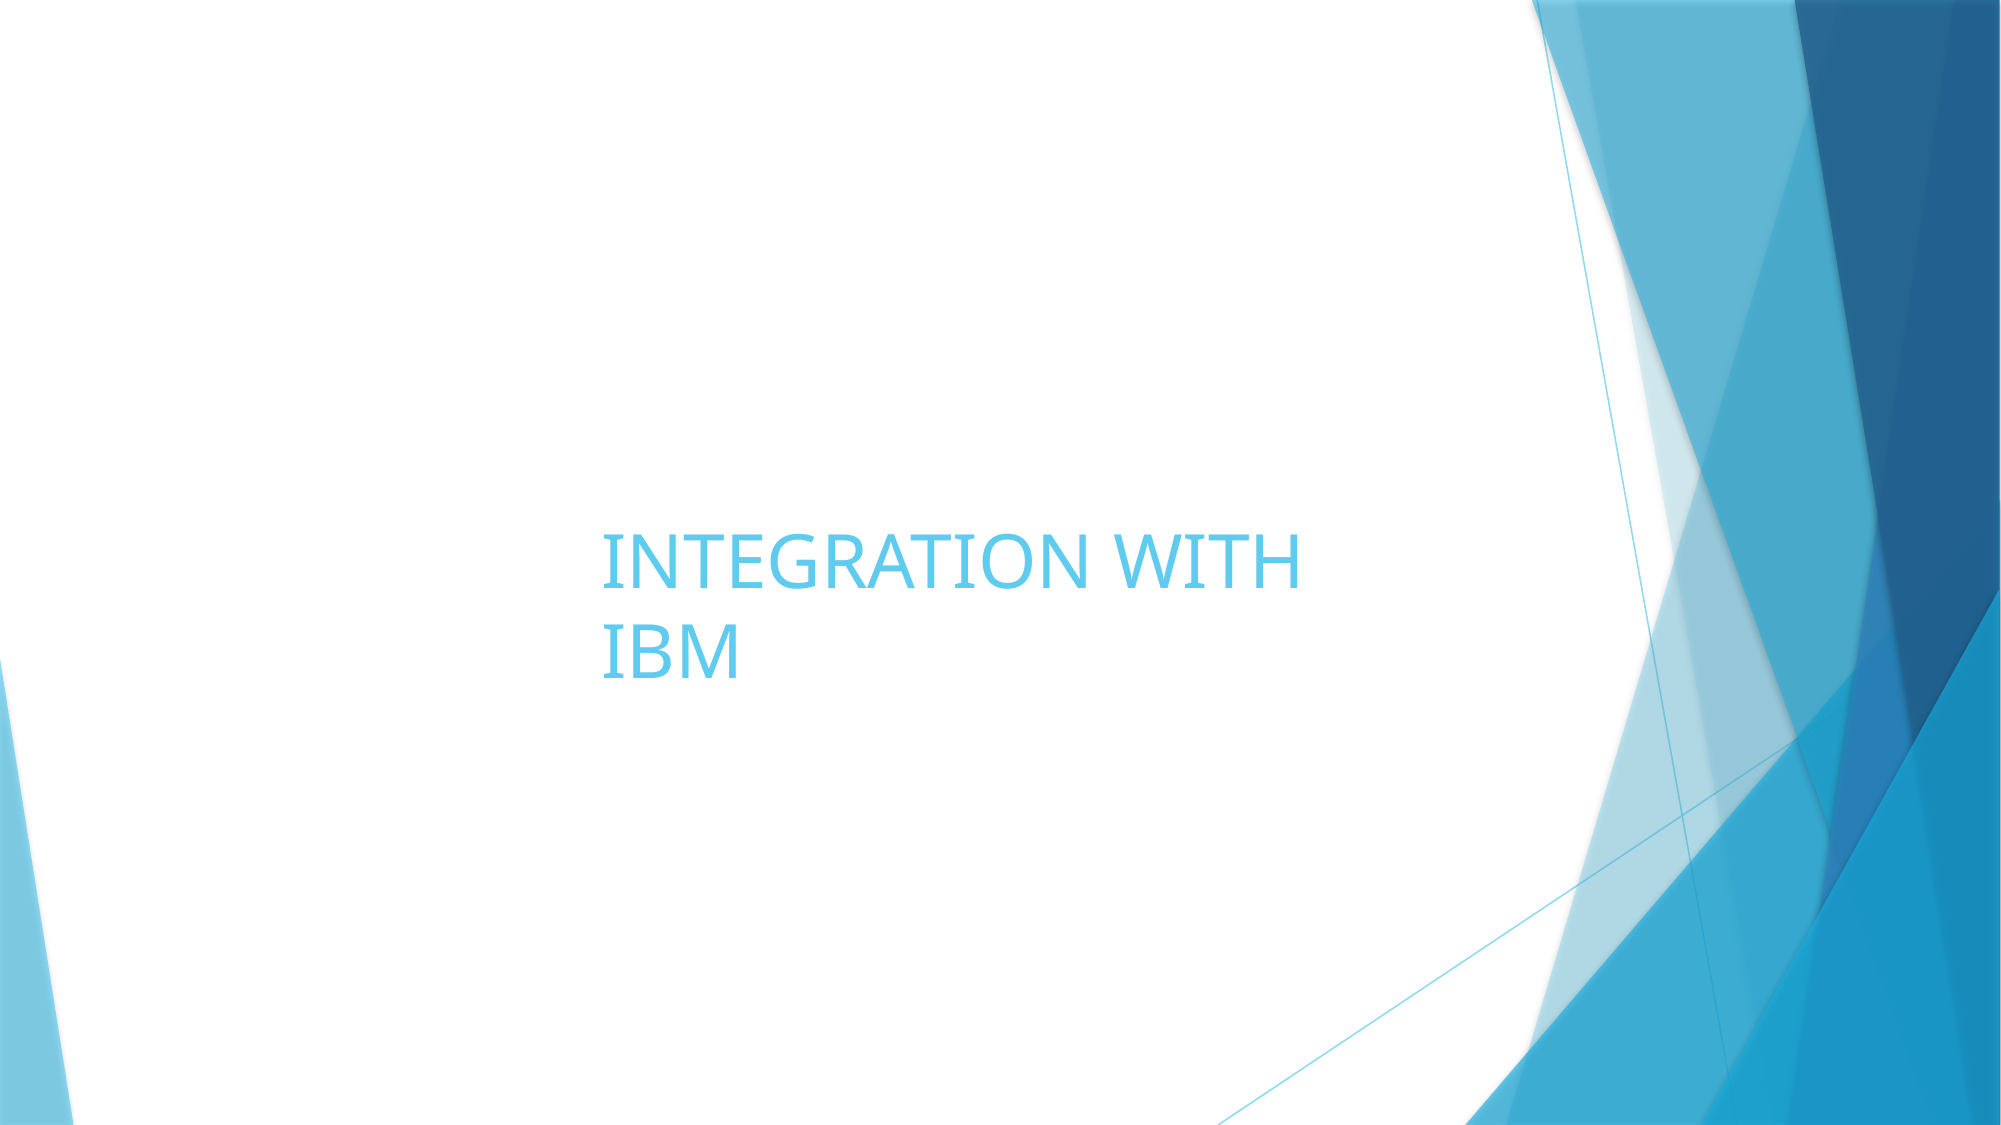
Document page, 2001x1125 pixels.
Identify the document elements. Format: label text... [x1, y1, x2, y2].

title INTEGRATION WITH IBM [585, 506, 1414, 619]
